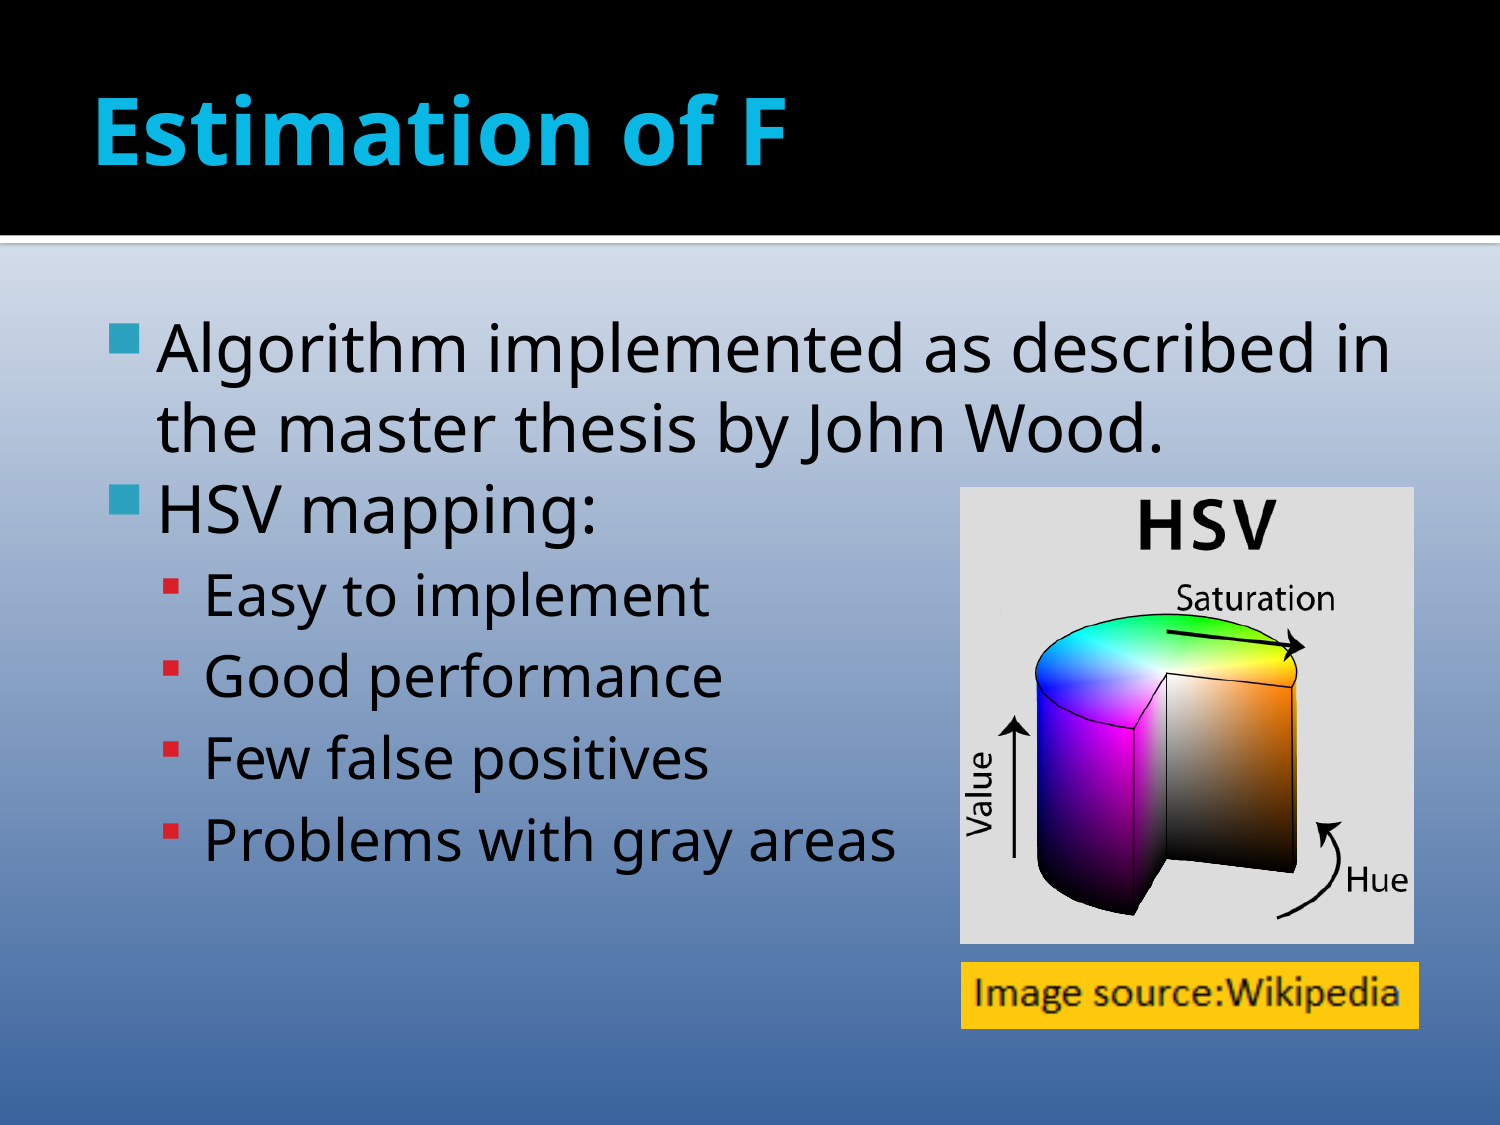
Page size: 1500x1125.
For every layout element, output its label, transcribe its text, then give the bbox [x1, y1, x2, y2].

picture [960, 487, 1414, 944]
list Algorithm implemented as described in the master thesis by John Wood. HSV mapping: Easy to implement Good performance Few false positives Problems with gray areas [75, 291, 1425, 1050]
picture [961, 962, 1420, 1029]
title Estimation of F [75, 25, 1425, 231]
